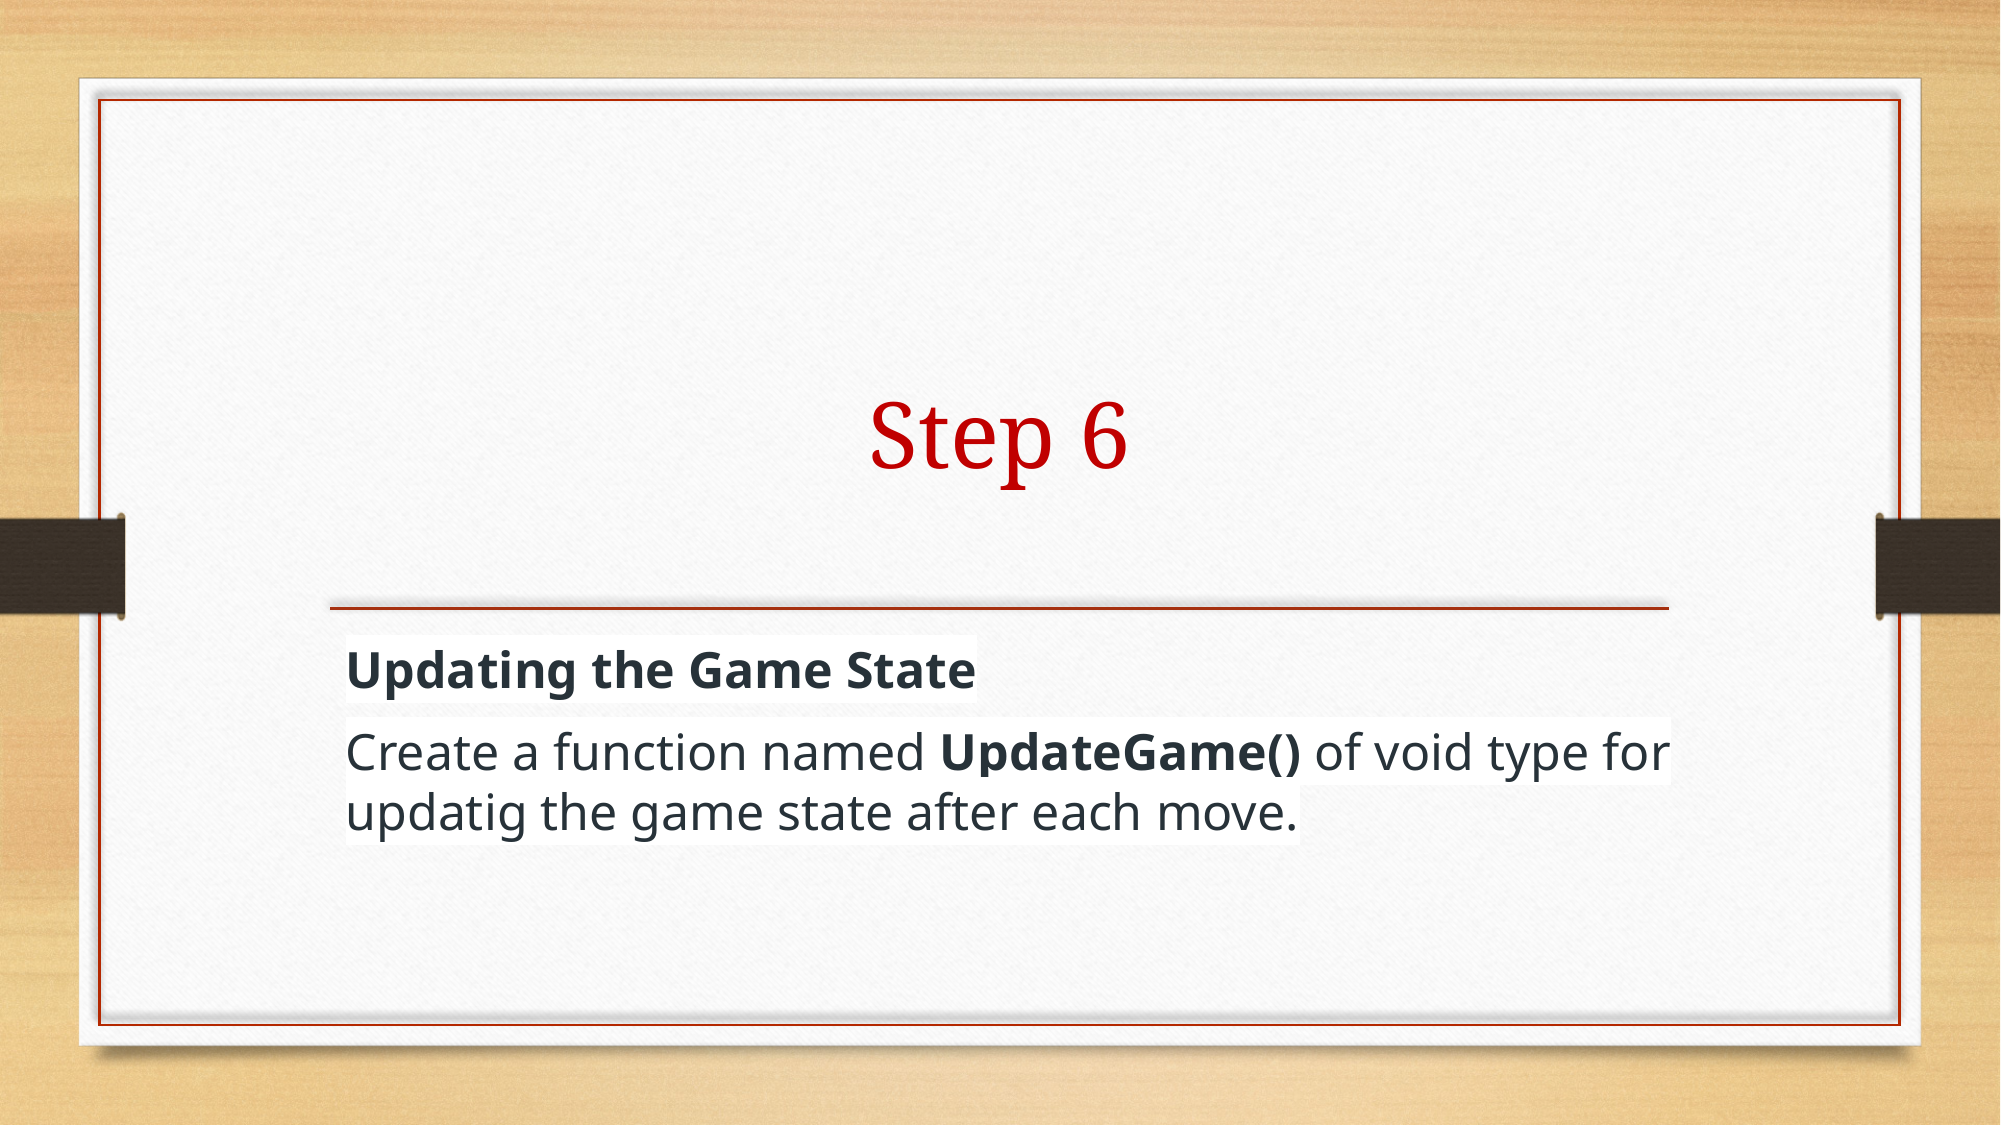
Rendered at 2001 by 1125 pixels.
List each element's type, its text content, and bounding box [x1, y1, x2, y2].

list Updating the Game State Create a function named UpdateGame() of void type for updatig the game state after each move. [330, 630, 1697, 884]
title Step 6 [330, 287, 1669, 494]
picture [0, 0, 2001, 1125]
